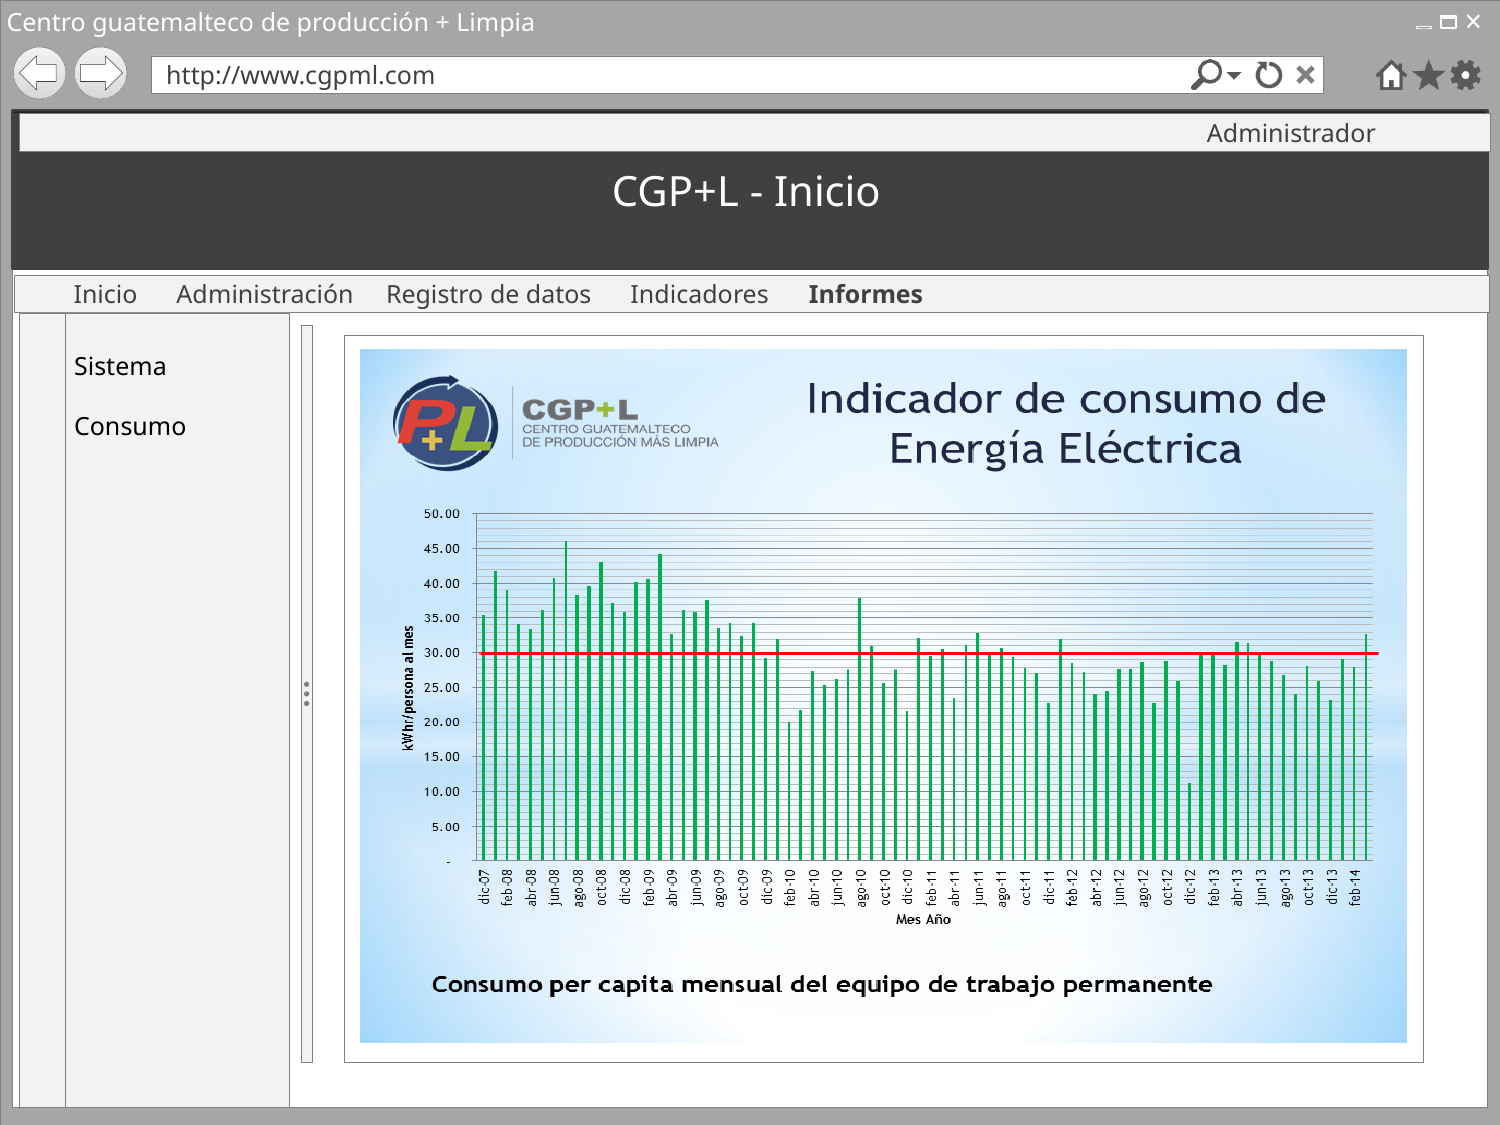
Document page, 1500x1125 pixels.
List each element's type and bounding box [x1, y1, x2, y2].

picture [359, 349, 1407, 1044]
text_box [0, 0, 1500, 1125]
